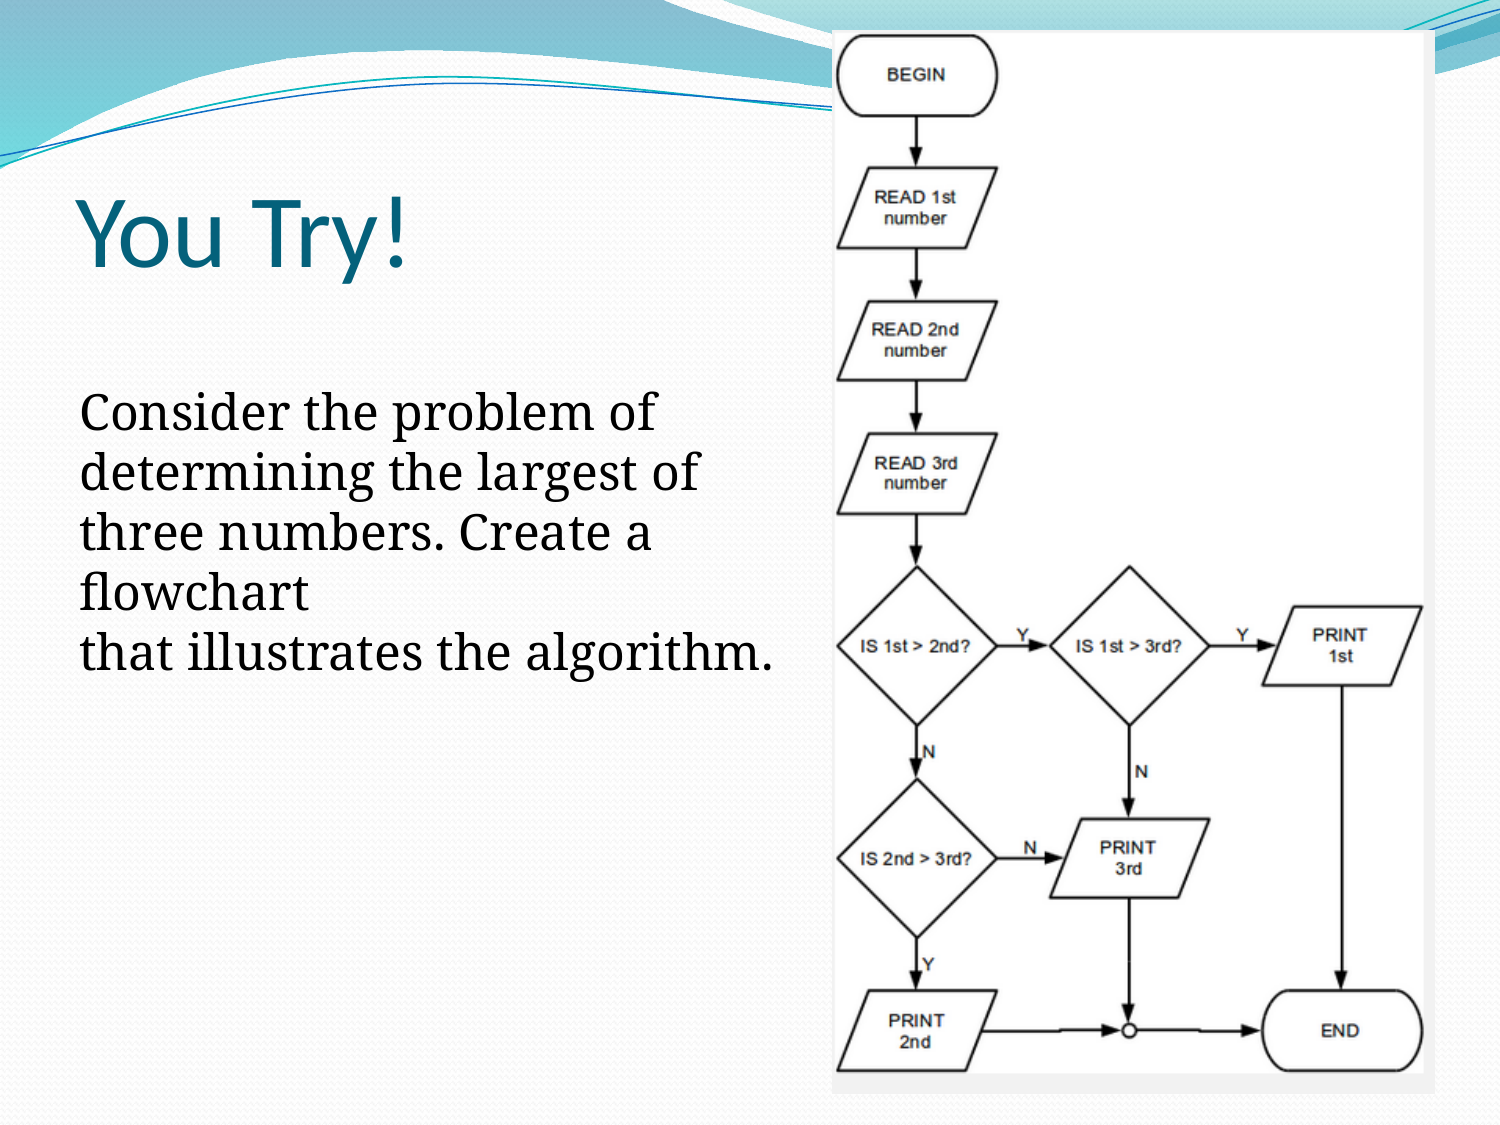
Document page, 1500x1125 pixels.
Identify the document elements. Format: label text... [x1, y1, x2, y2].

picture [832, 30, 1435, 1094]
text_box Consider the problem of determining the largest of three numbers. Create a flowchart that illustrates the algorithm. [64, 373, 809, 610]
title You Try! [75, 115, 825, 289]
